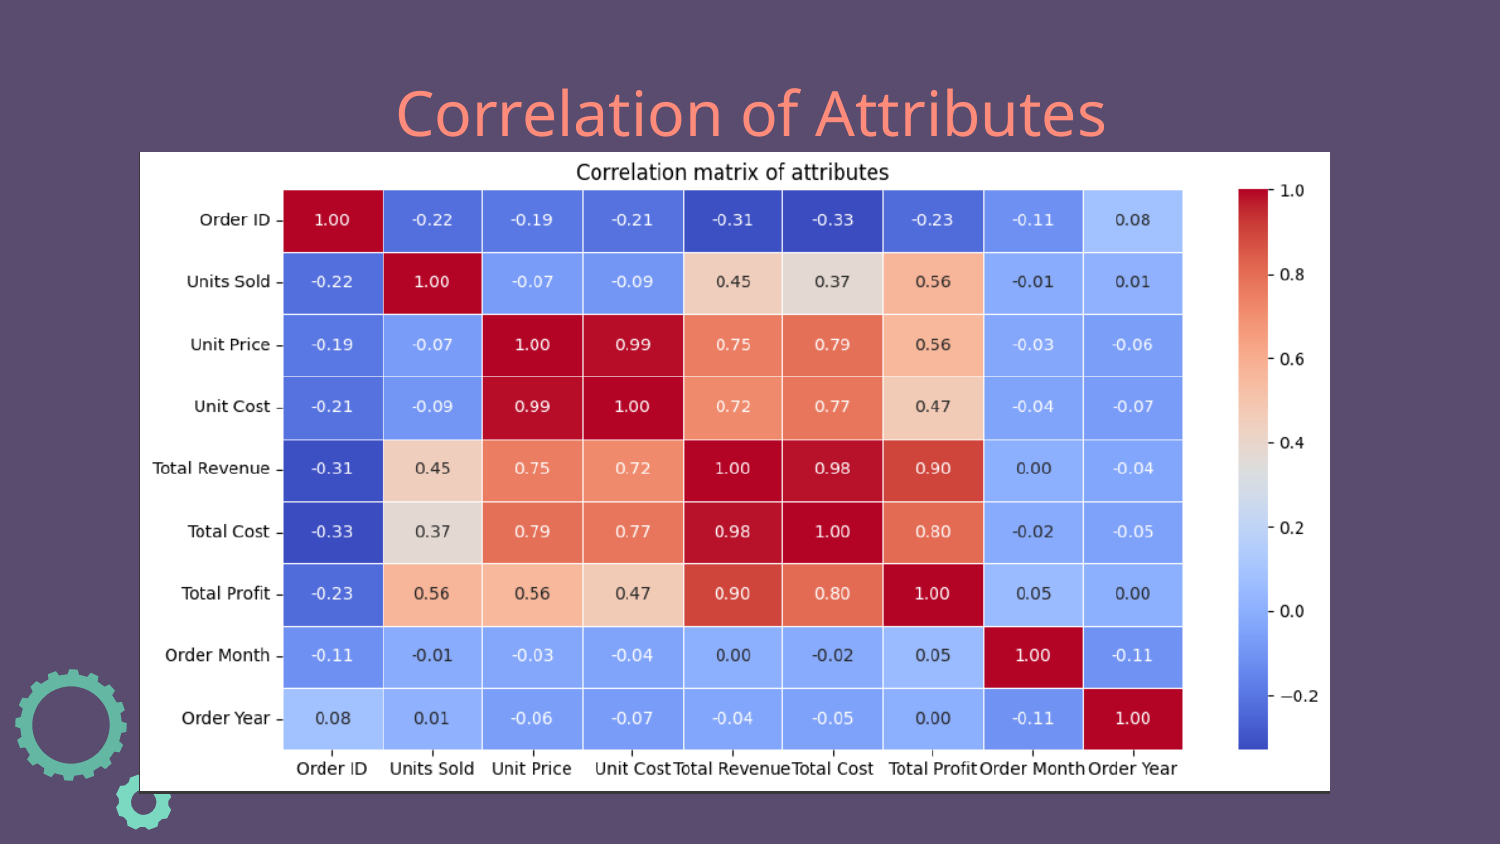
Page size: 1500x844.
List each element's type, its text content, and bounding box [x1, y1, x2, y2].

title Correlation of Attributes [116, 58, 1387, 153]
picture [138, 152, 1331, 794]
